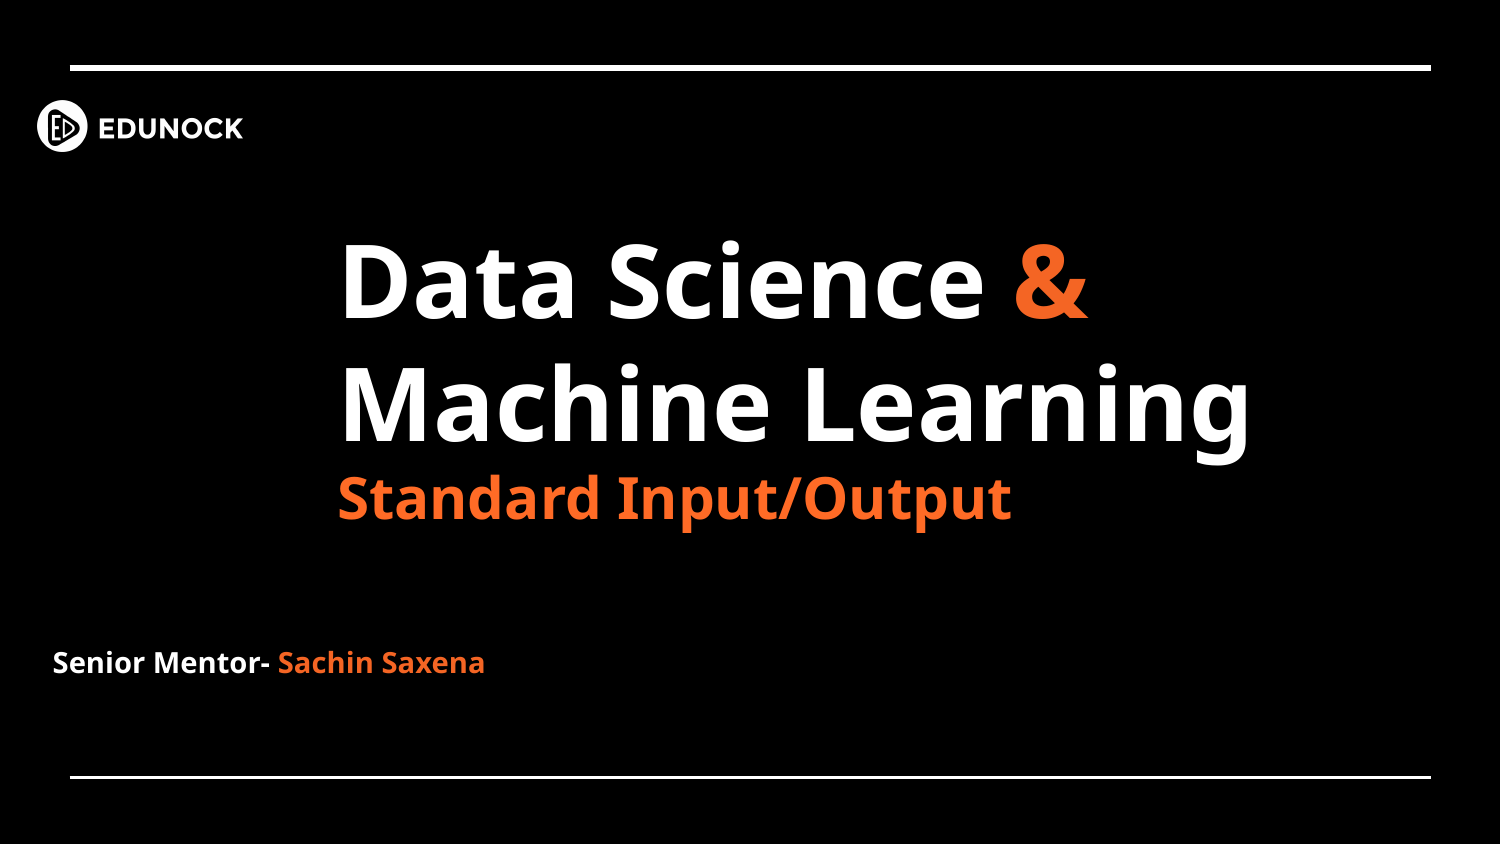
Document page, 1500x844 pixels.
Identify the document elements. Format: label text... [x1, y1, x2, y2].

picture [37, 100, 244, 152]
title Data Science & Machine Learning Standard Input/Output [322, 264, 1345, 484]
title Senior Mentor- Sachin Saxena [37, 573, 520, 751]
